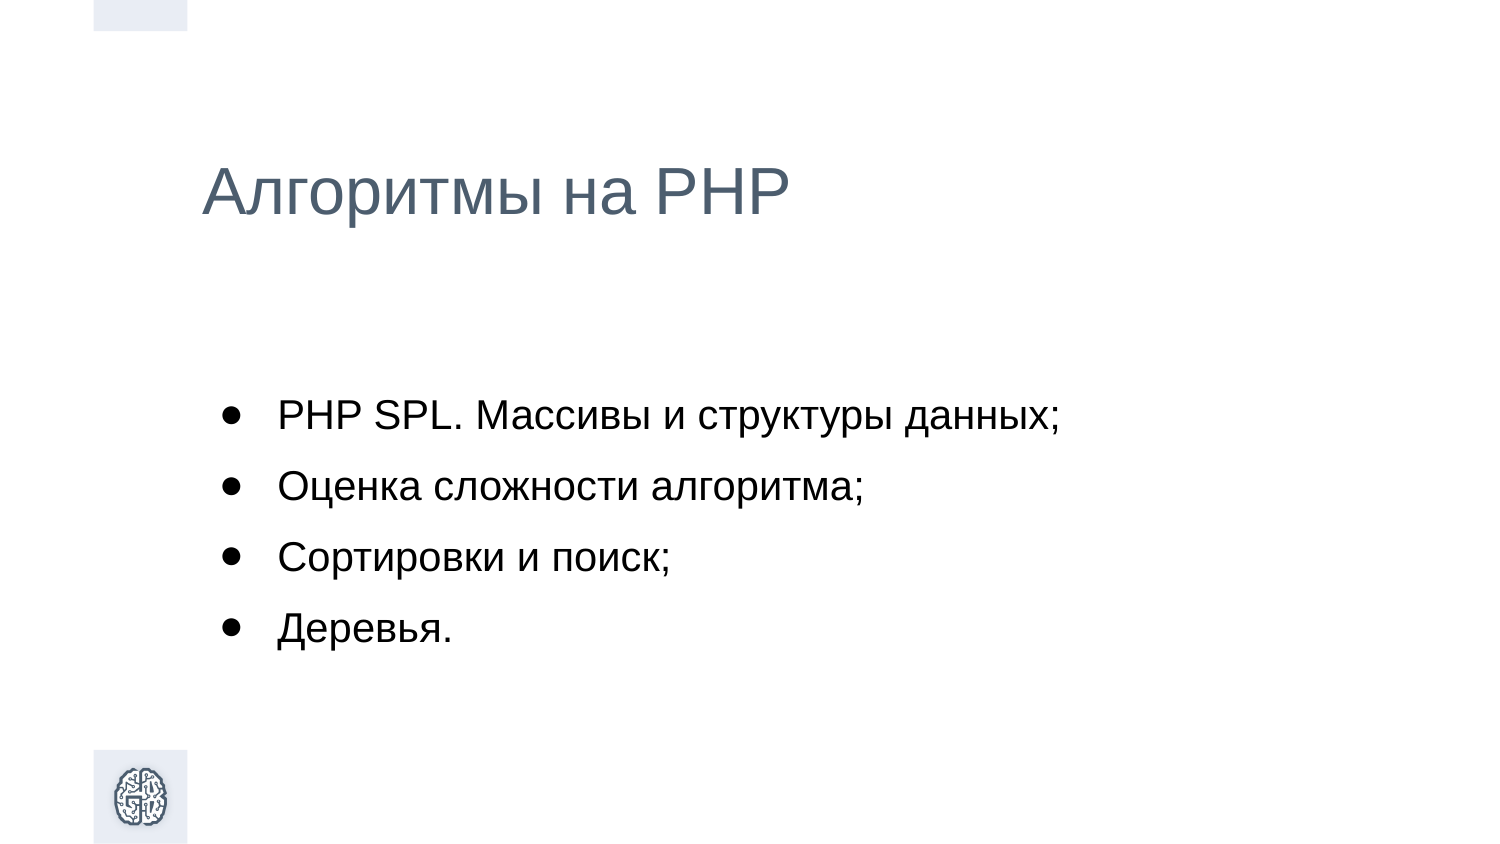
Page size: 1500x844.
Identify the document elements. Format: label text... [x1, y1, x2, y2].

picture [106, 760, 175, 834]
text_box PHP SPL. Массивы и структуры данных; Оценка сложности алгоритма; Сортировки и поиск; Деревья. [187, 334, 1312, 697]
text_box Алгоритмы на PHP [187, 93, 1312, 282]
